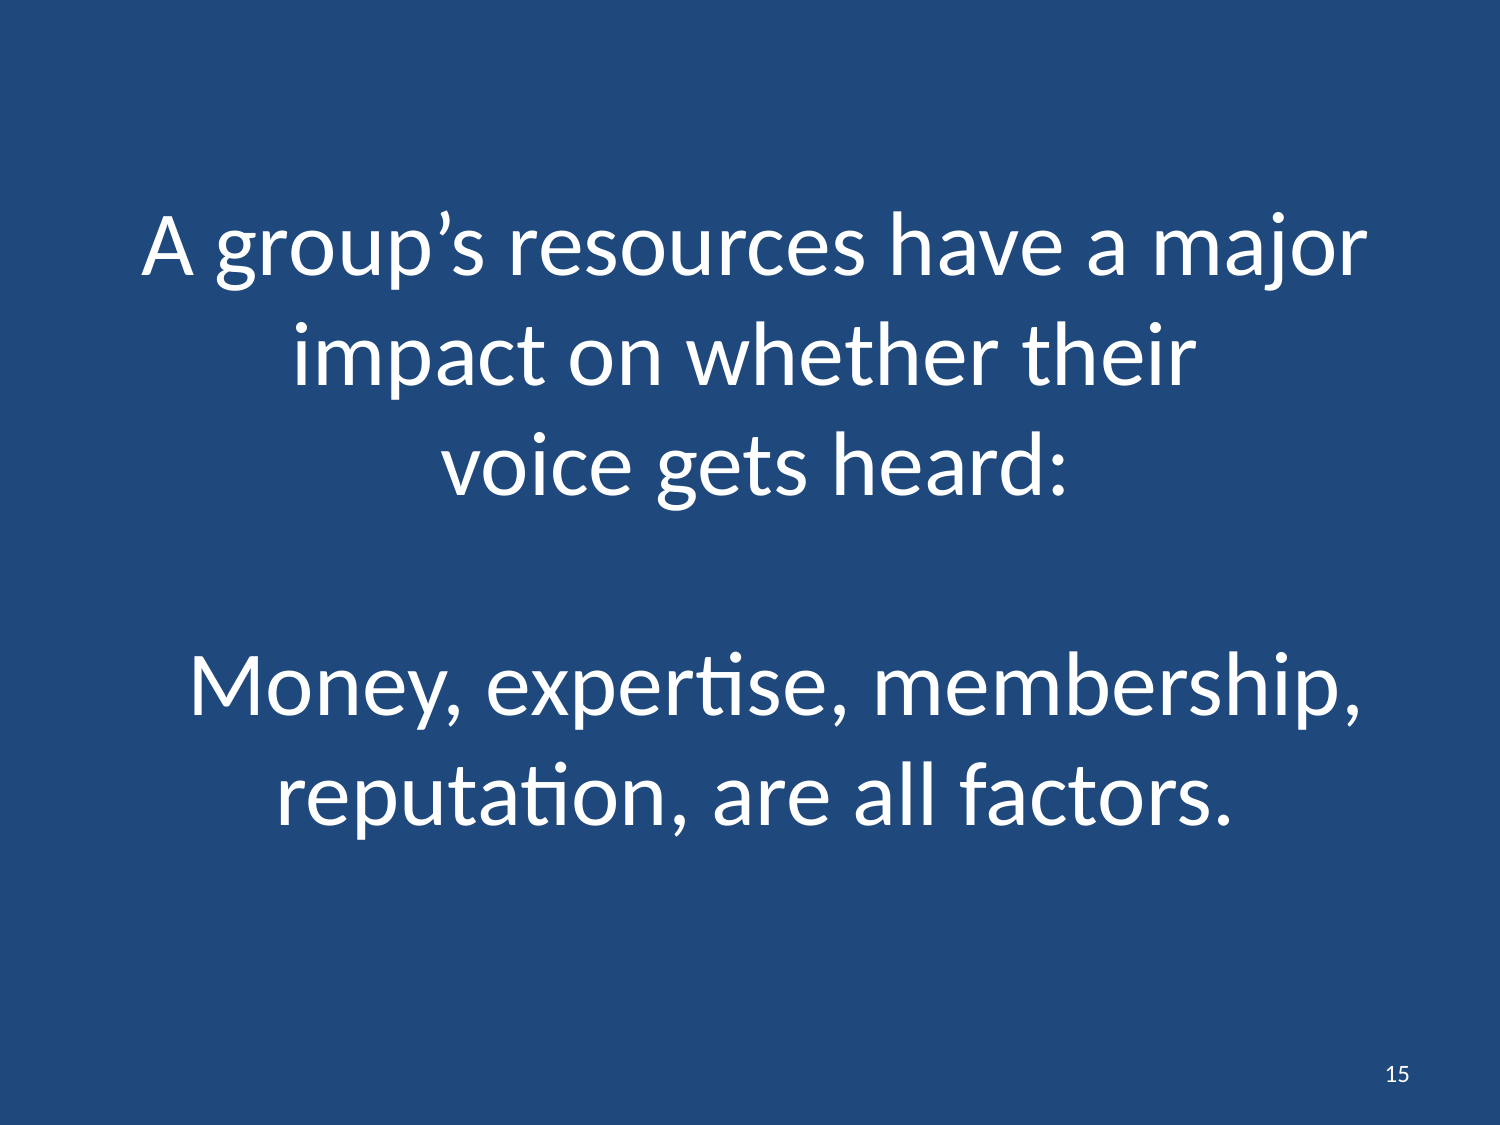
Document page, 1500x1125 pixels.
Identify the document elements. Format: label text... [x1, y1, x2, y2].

slide_number 15 [1074, 1042, 1425, 1103]
title A group’s resources have a major impact on whether their voice gets heard: Money, expertise, membership, reputation, are all factors. [37, 37, 1475, 1100]
